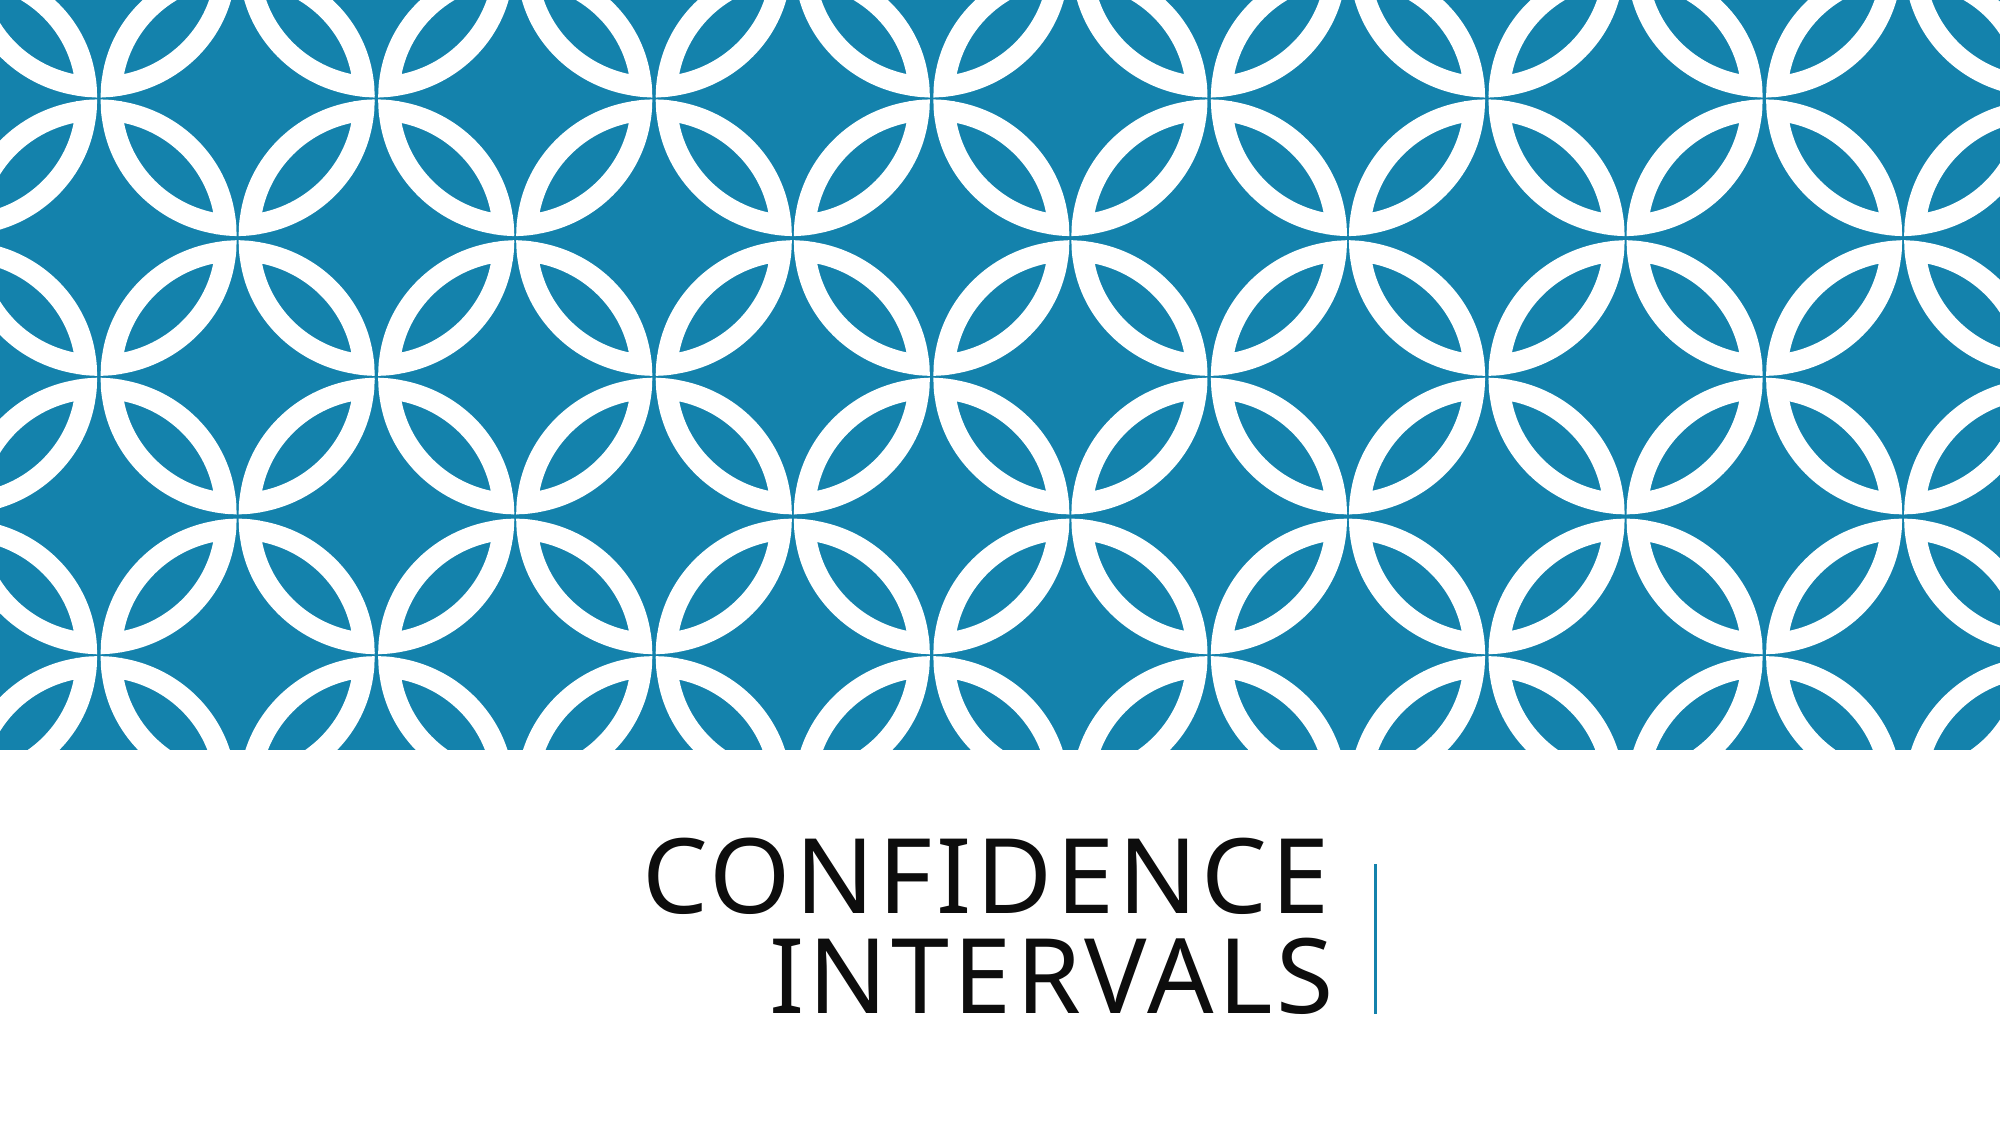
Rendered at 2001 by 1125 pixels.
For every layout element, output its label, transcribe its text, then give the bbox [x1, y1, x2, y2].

title Confidence Intervals [75, 813, 1350, 1054]
